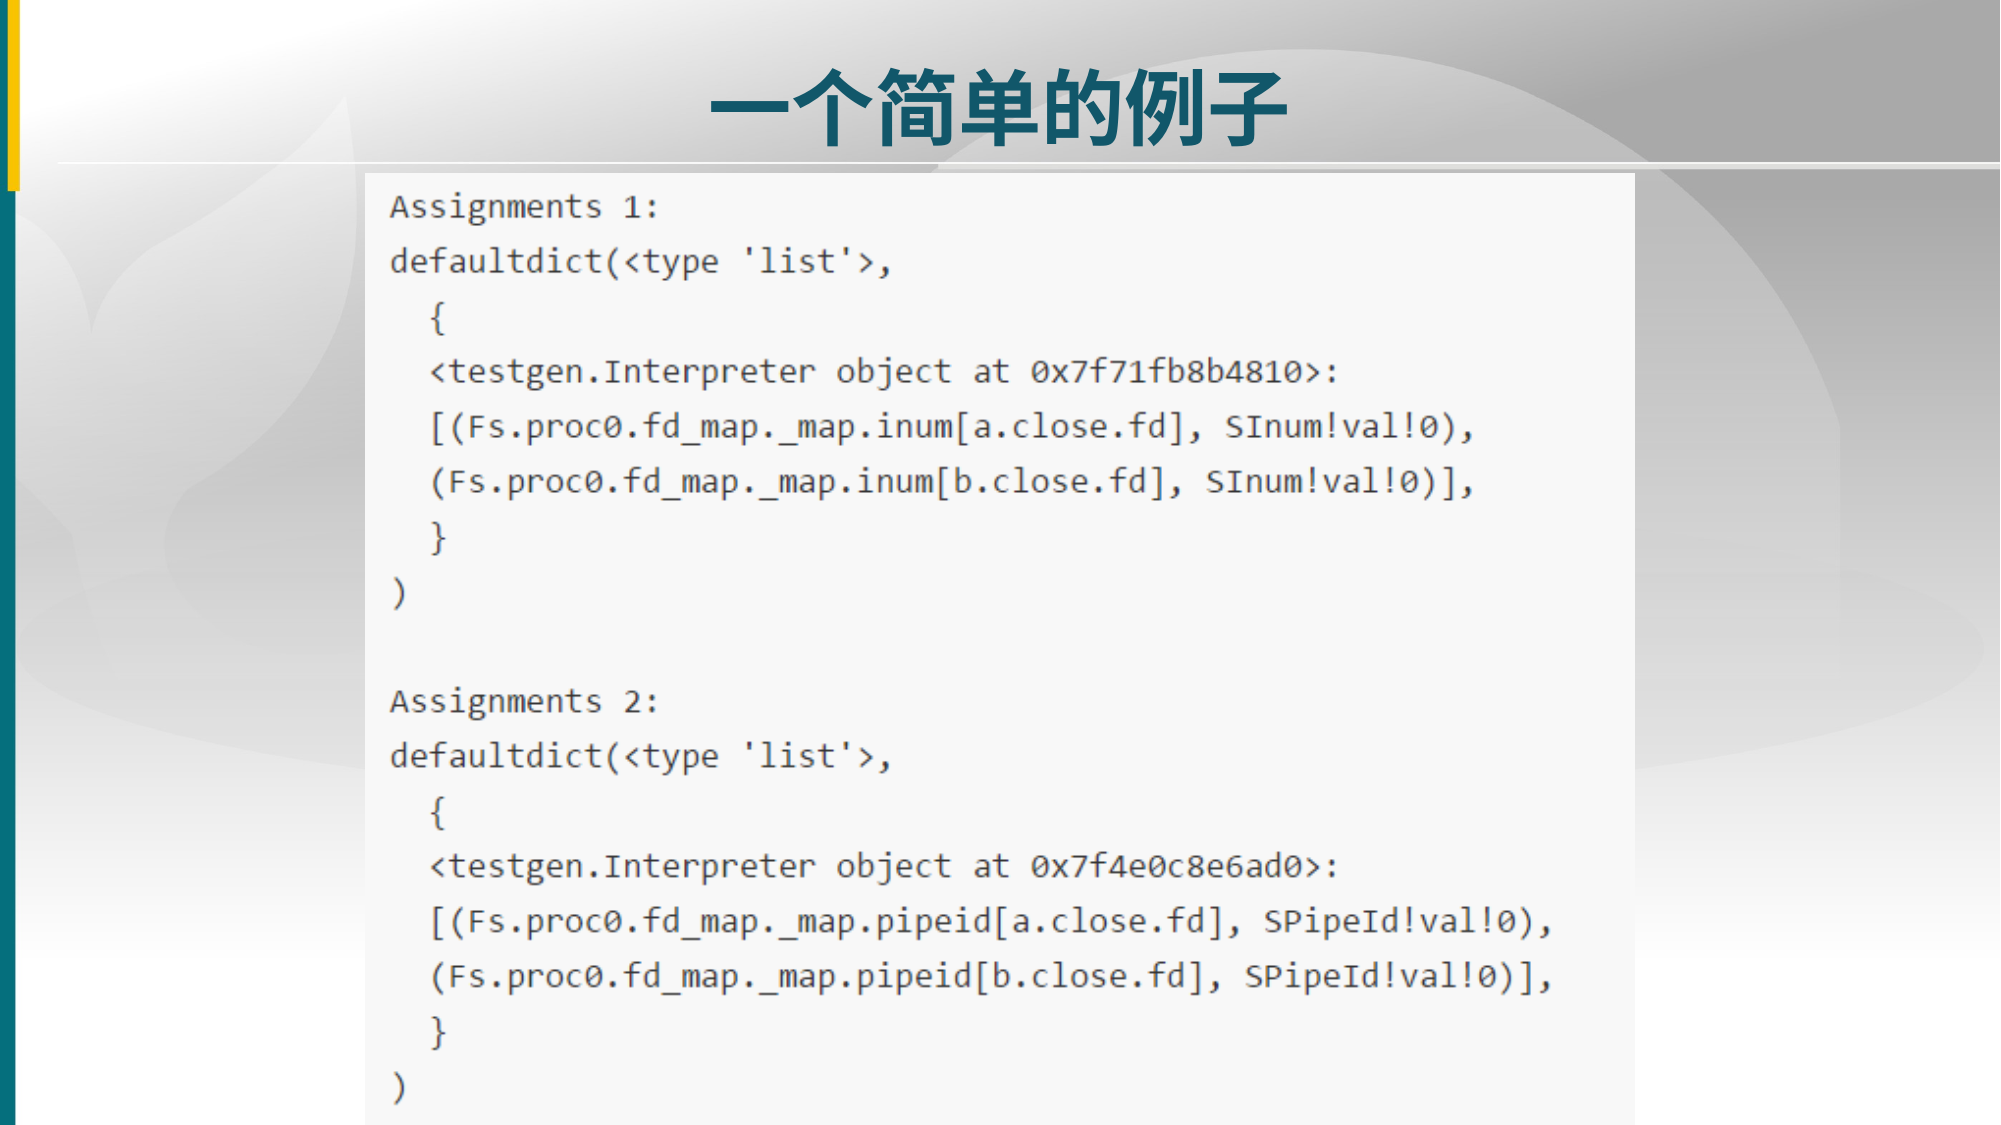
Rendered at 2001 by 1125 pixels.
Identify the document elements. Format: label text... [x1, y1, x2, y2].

title 一个简单的例子 [137, 59, 1863, 166]
picture [0, 0, 2000, 1125]
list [365, 173, 1635, 1125]
